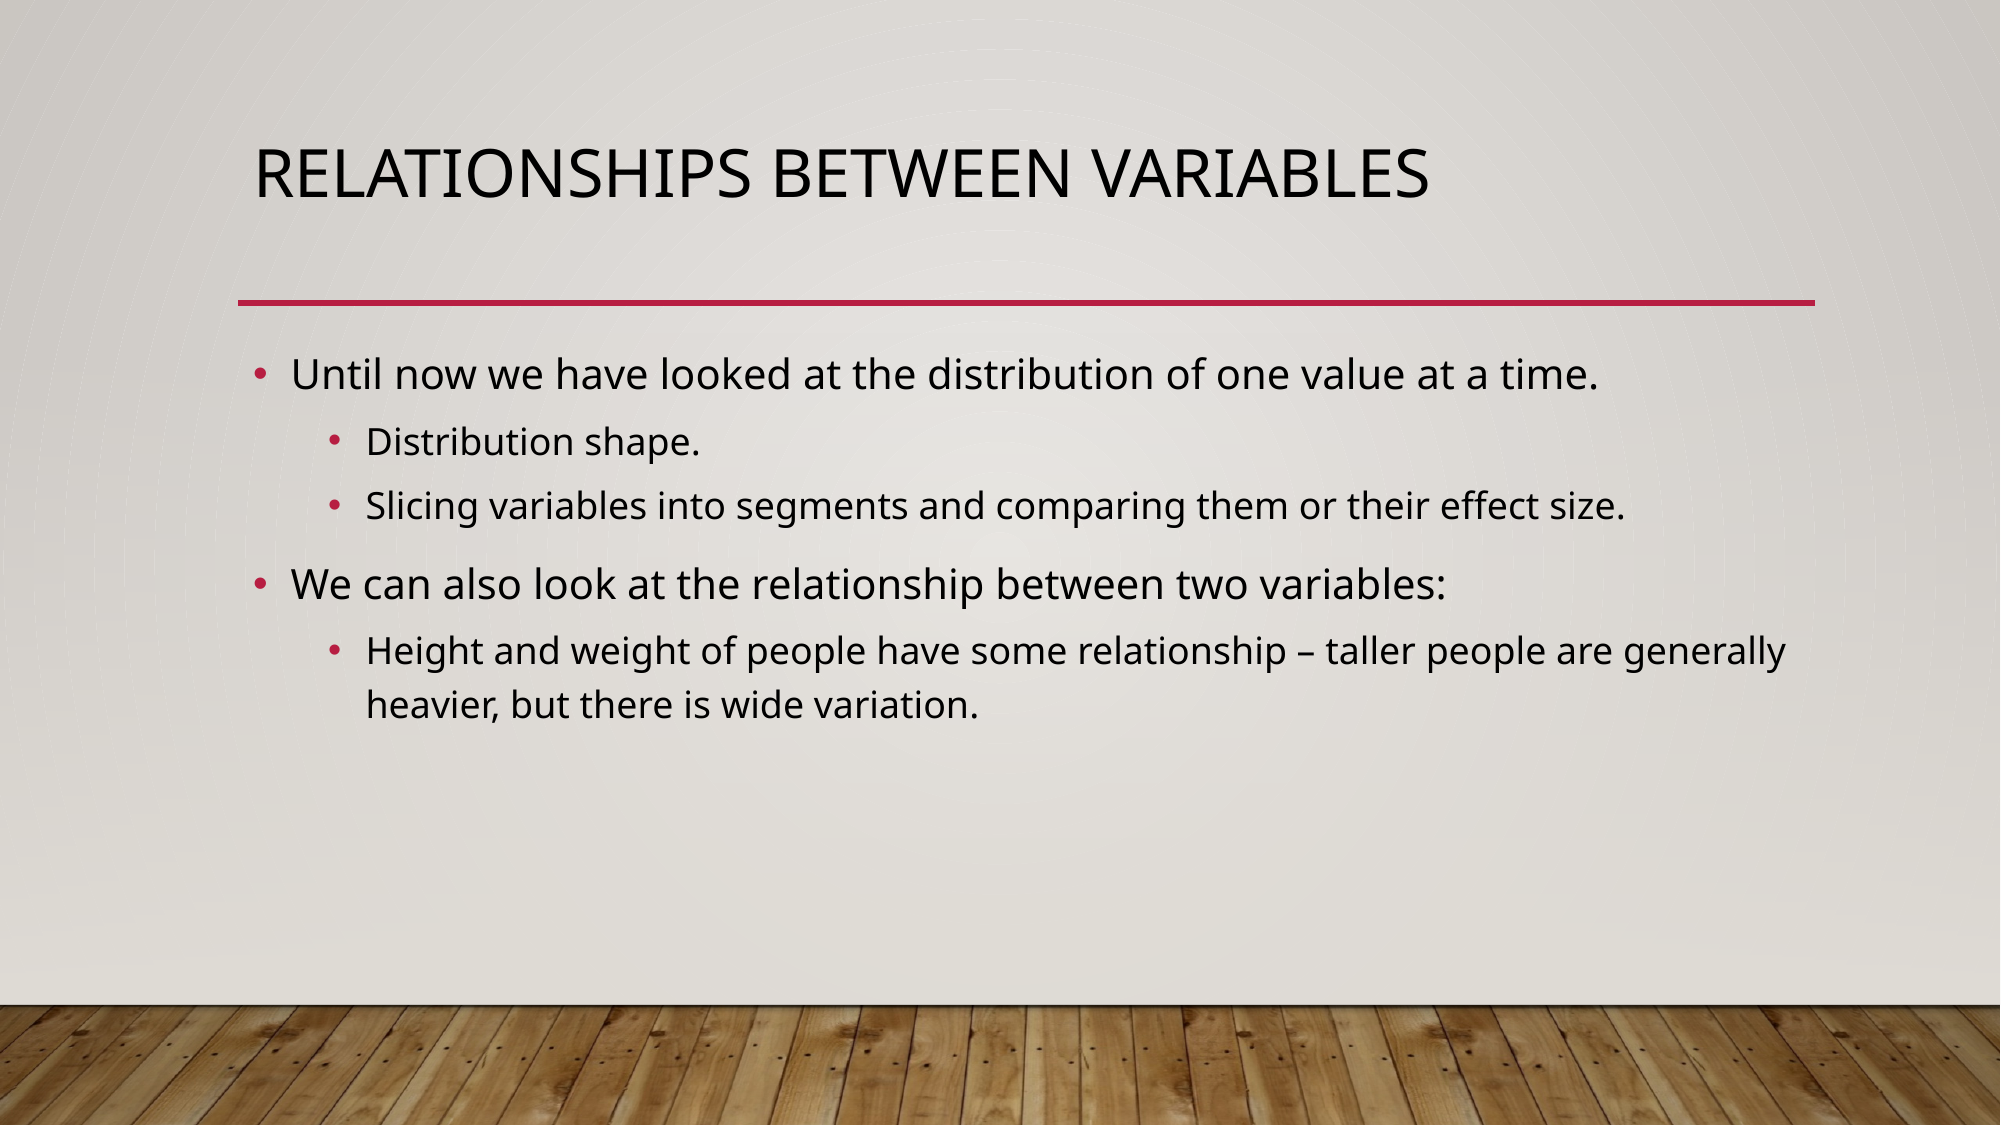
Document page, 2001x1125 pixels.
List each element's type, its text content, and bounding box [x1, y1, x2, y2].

list Until now we have looked at the distribution of one value at a time. Distribution shape. Slicing variables into segments and comparing them or their effect size. We can also look at the relationship between two variables: Height and weight of people have some relationship – taller people are generally heavier, but there is wide variation. [238, 330, 1814, 897]
title Relationships between Variables [238, 131, 1814, 305]
picture [0, 1005, 2000, 1125]
